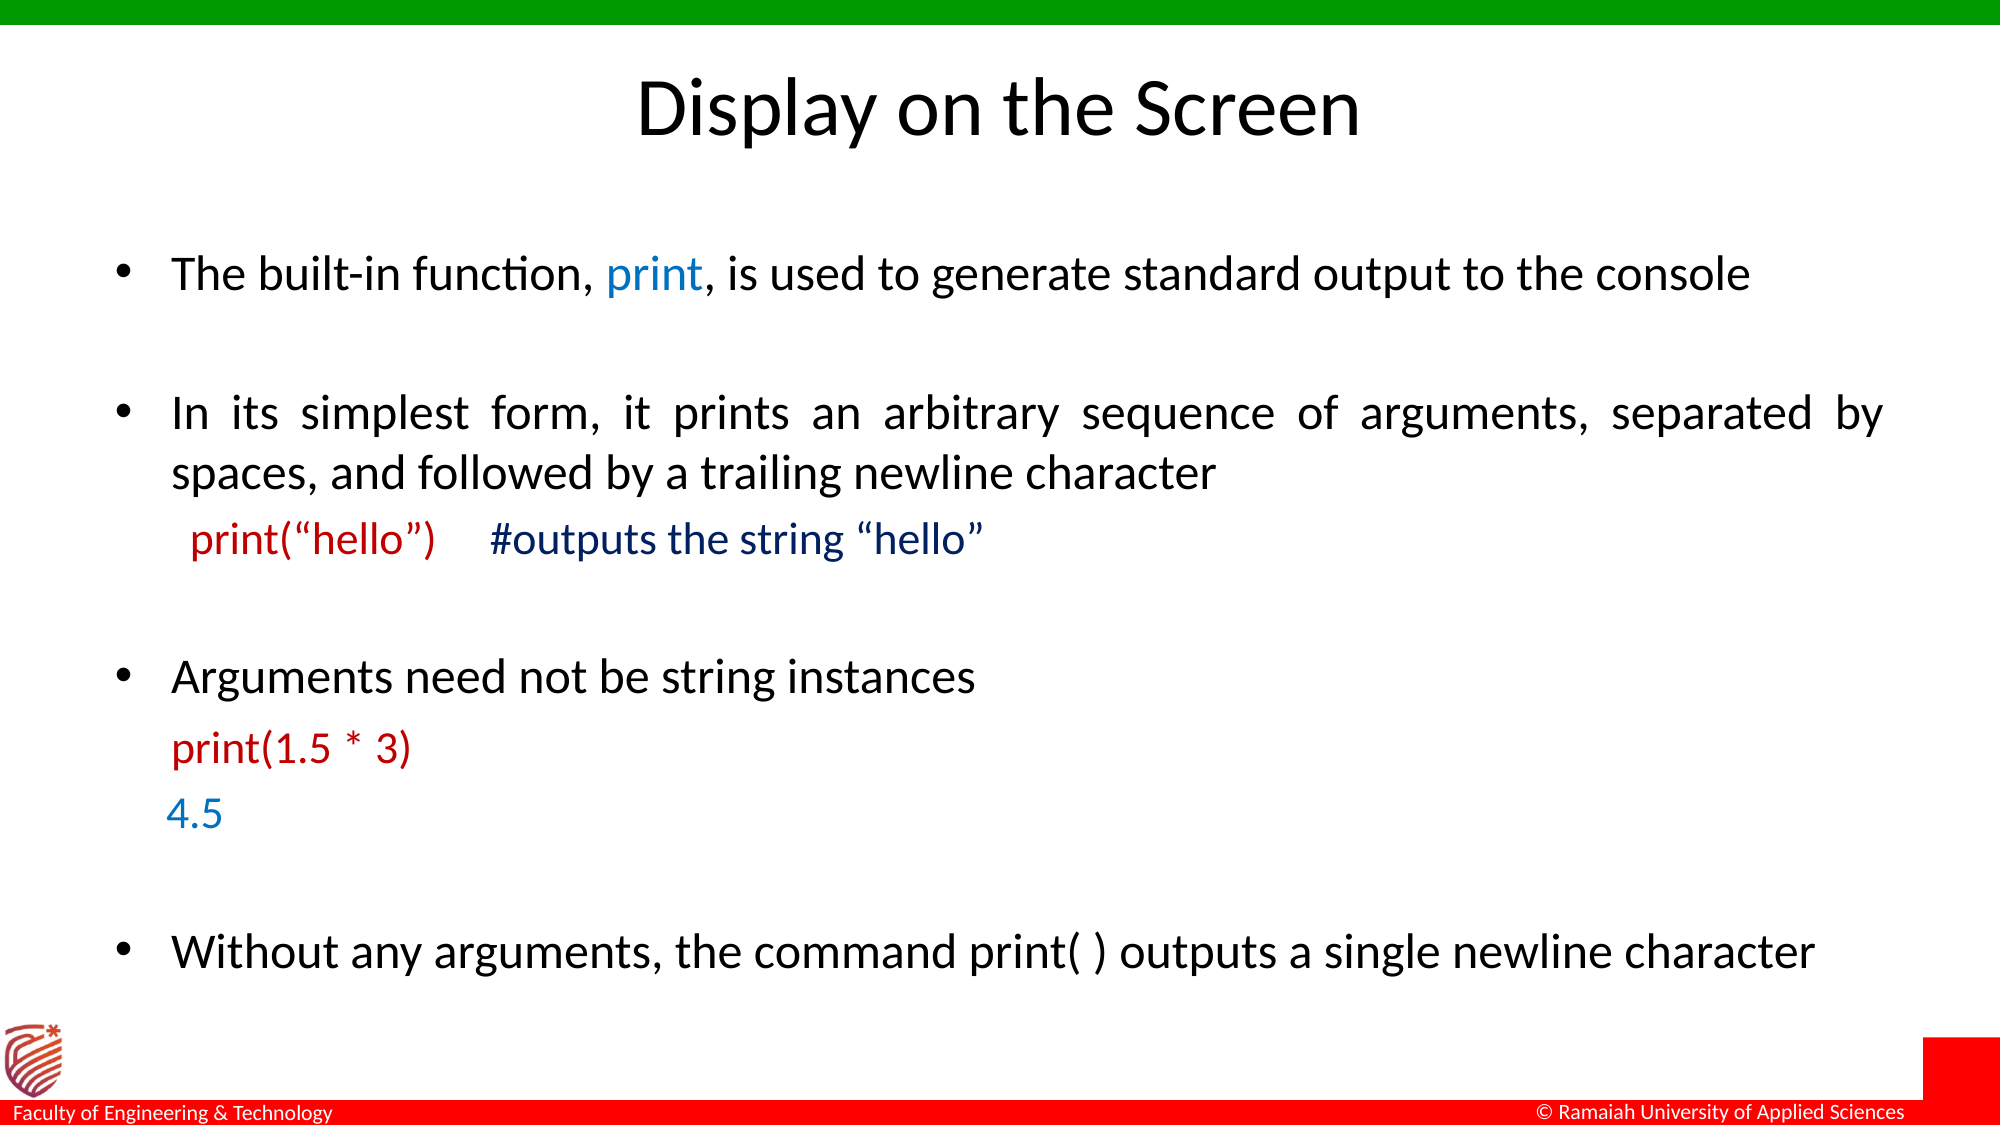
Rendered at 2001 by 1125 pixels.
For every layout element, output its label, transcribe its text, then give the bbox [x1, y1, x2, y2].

title Display on the Screen [99, 45, 1900, 232]
picture [0, 1013, 69, 1100]
list The built-in function, print, is used to generate standard output to the console In its simplest form, it prints an arbitrary sequence of arguments, separated by spaces, and followed by a trailing newline character print(“hello”) #outputs the string “hello” Arguments need not be string instances print(1.5 * 3) 4.5 Without any arguments, the command print( ) outputs a single newline character [99, 232, 1900, 1005]
